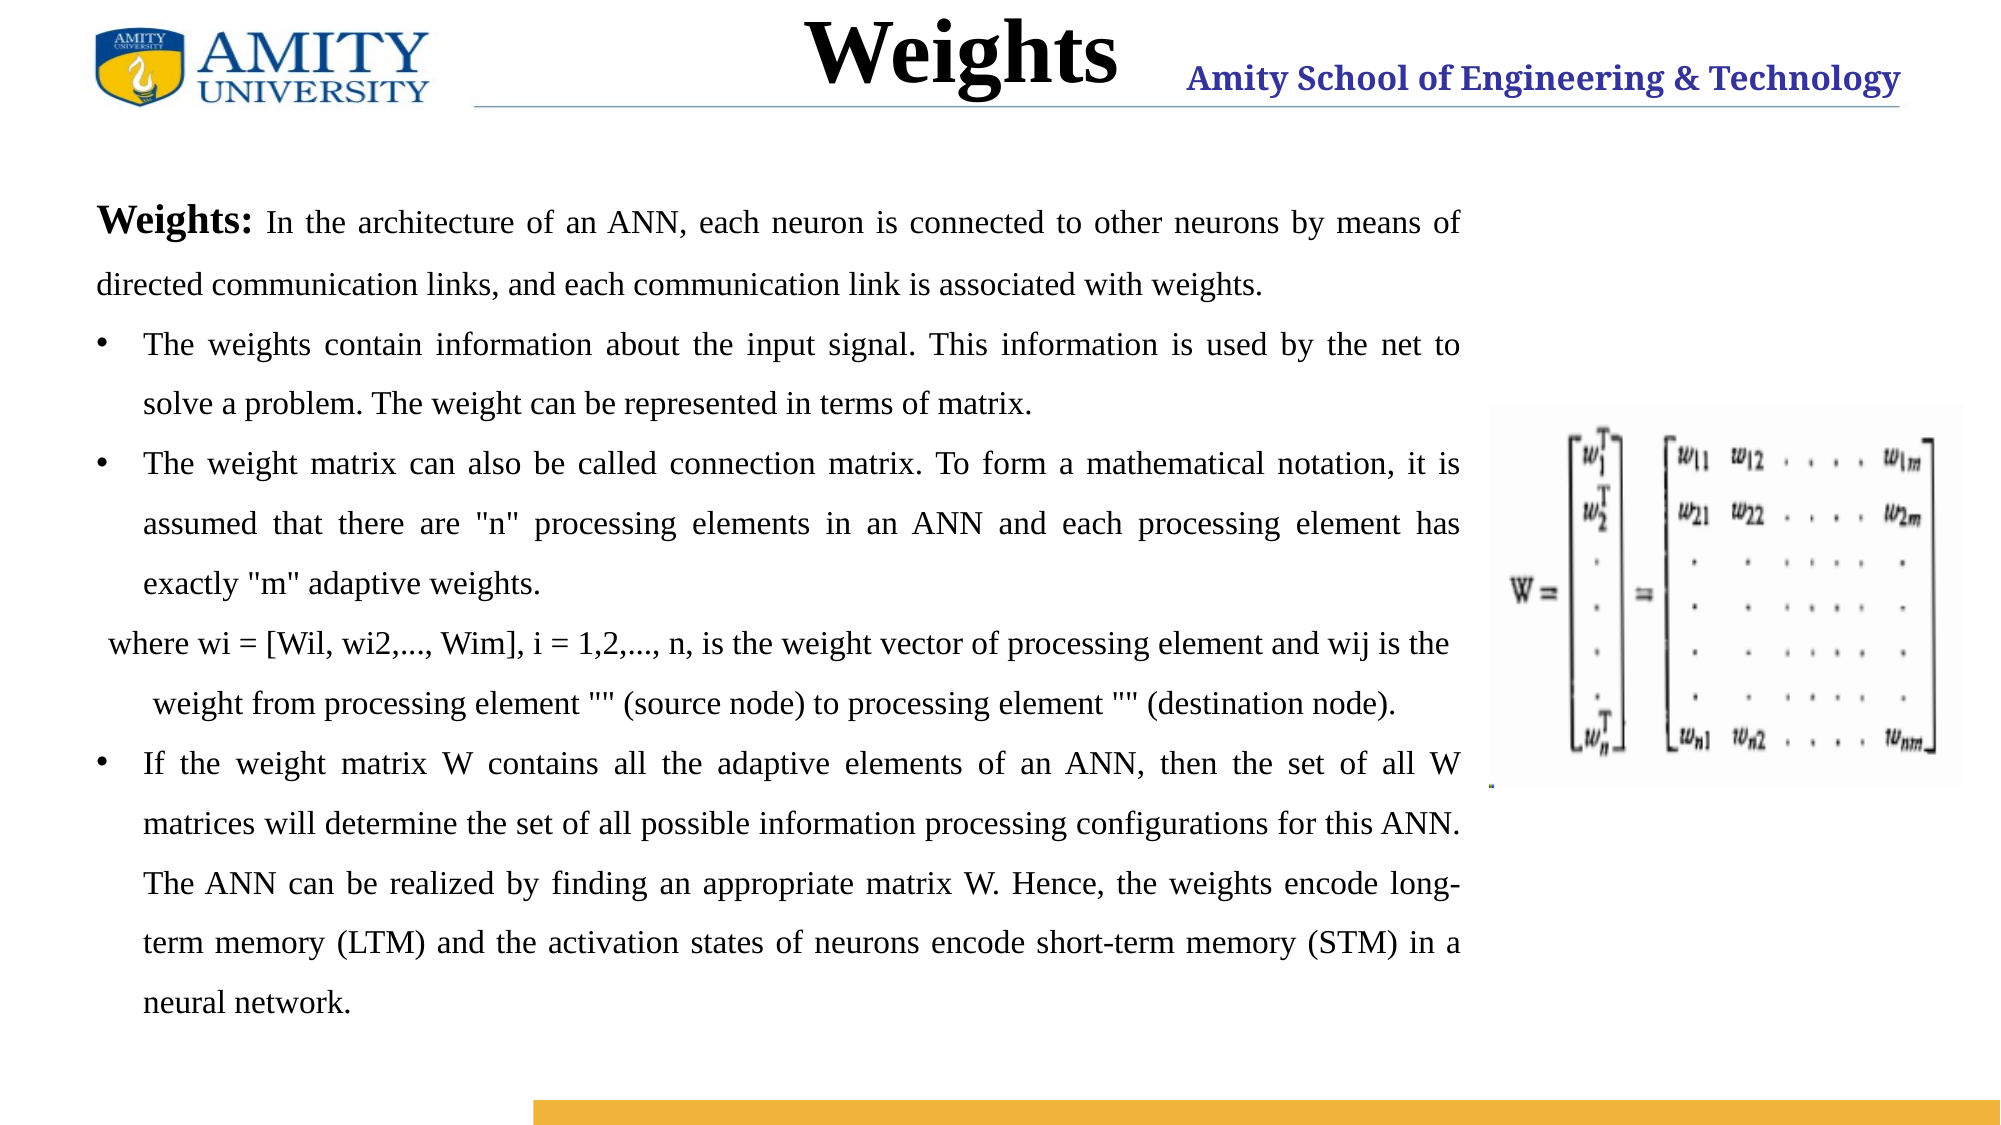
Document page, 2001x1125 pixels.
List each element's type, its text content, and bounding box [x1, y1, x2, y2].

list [1489, 403, 1964, 788]
picture [0, 0, 1999, 137]
title Weights [62, 0, 1863, 100]
picture [1867, 91, 1876, 96]
text_box Weights: In the architecture of an ANN, each neuron is connected to other neurons by means of directed communication links, and each communication link is associated with weights. The weights contain information about the input signal. This information is used by the net to solve a problem. The weight can be represented in terms of matrix. The weight matrix can also be called connection matrix. To form a mathematical notation, it is assumed that there are "n" processing elements in an ANN and each processing element has exactly "m" adaptive weights. where wi = [Wil, wi2,..., Wim], i = 1,2,..., n, is the weight vector of processing element and wij is the weight from processing element "" (source node) to processing element "" (destination node). If the weight matrix W contains all the adaptive elements of an ANN, then the set of all W matrices will determine the set of all possible information processing configurations for this ANN. The ANN can be realized by finding an appropriate matrix W. Hence, the weights encode long-term memory (LTM) and the activation states of neurons encode short-term memory (STM) in a neural network. [81, 159, 1479, 1028]
picture [1869, 74, 1874, 82]
